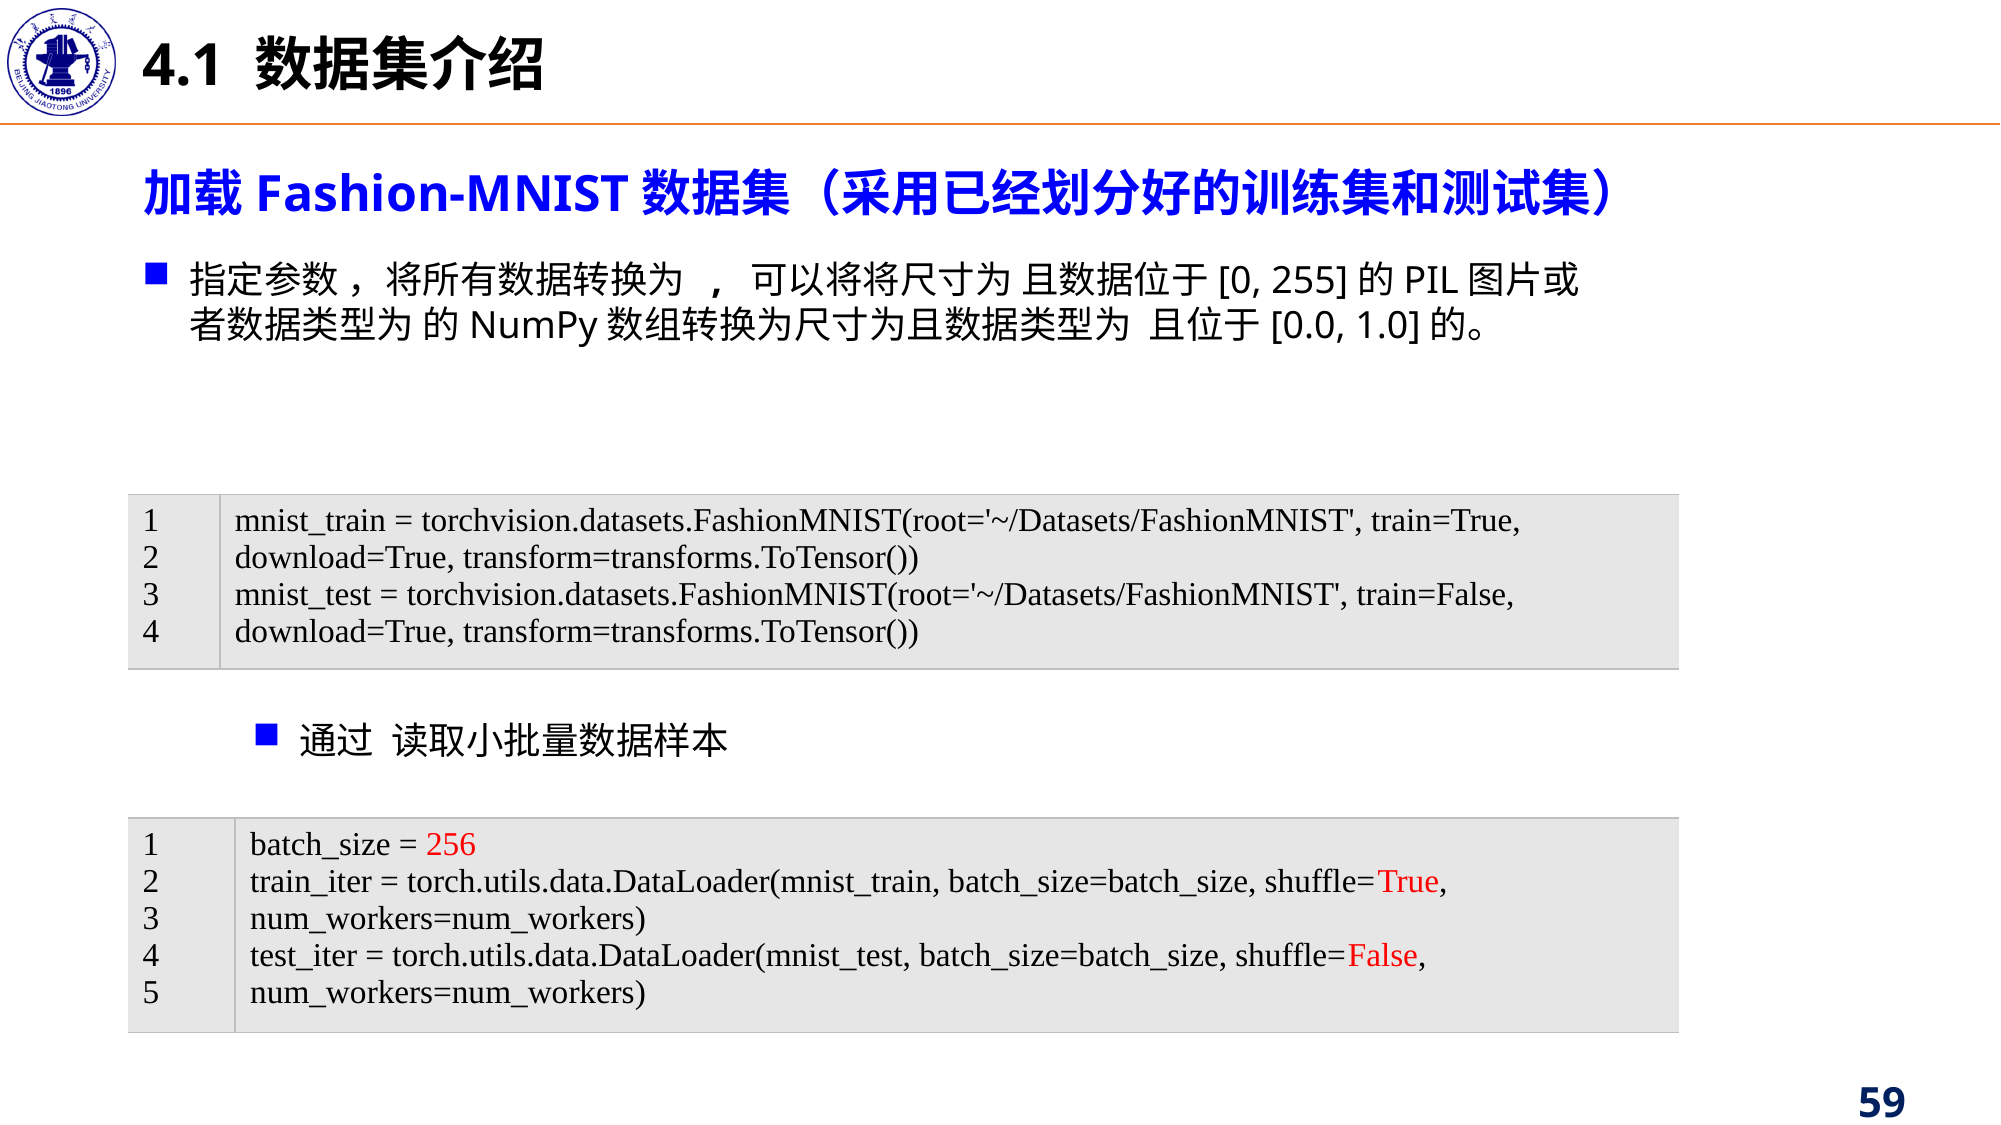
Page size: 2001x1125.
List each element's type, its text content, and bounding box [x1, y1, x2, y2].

table_header mnist_train = torchvision.datasets.FashionMNIST(root='~/Datasets/FashionMNIST', train=True, download=True, transform=transforms.ToTensor()) mnist_test = torchvision.datasets.FashionMNIST(root='~/Datasets/FashionMNIST', train=False, download=True, transform=transforms.ToTensor()) [221, 495, 1679, 668]
table_header 1 2 3 4 [128, 495, 219, 668]
text_box 4.1 数据集介绍 [127, 19, 1958, 105]
table_header 1 2 3 4 5 [128, 819, 234, 1032]
text_box 加载Fashion-MNIST数据集（采用已经划分好的训练集和测试集） [128, 154, 1657, 229]
picture [7, 8, 116, 116]
table_header batch_size = 256 train_iter = torch.utils.data.DataLoader(mnist_train, batch_size=batch_size, shuffle=True, num_workers=num_workers) test_iter = torch.utils.data.DataLoader(mnist_test, batch_size=batch_size, shuffle=False, num_workers=num_workers) [236, 819, 1679, 1032]
